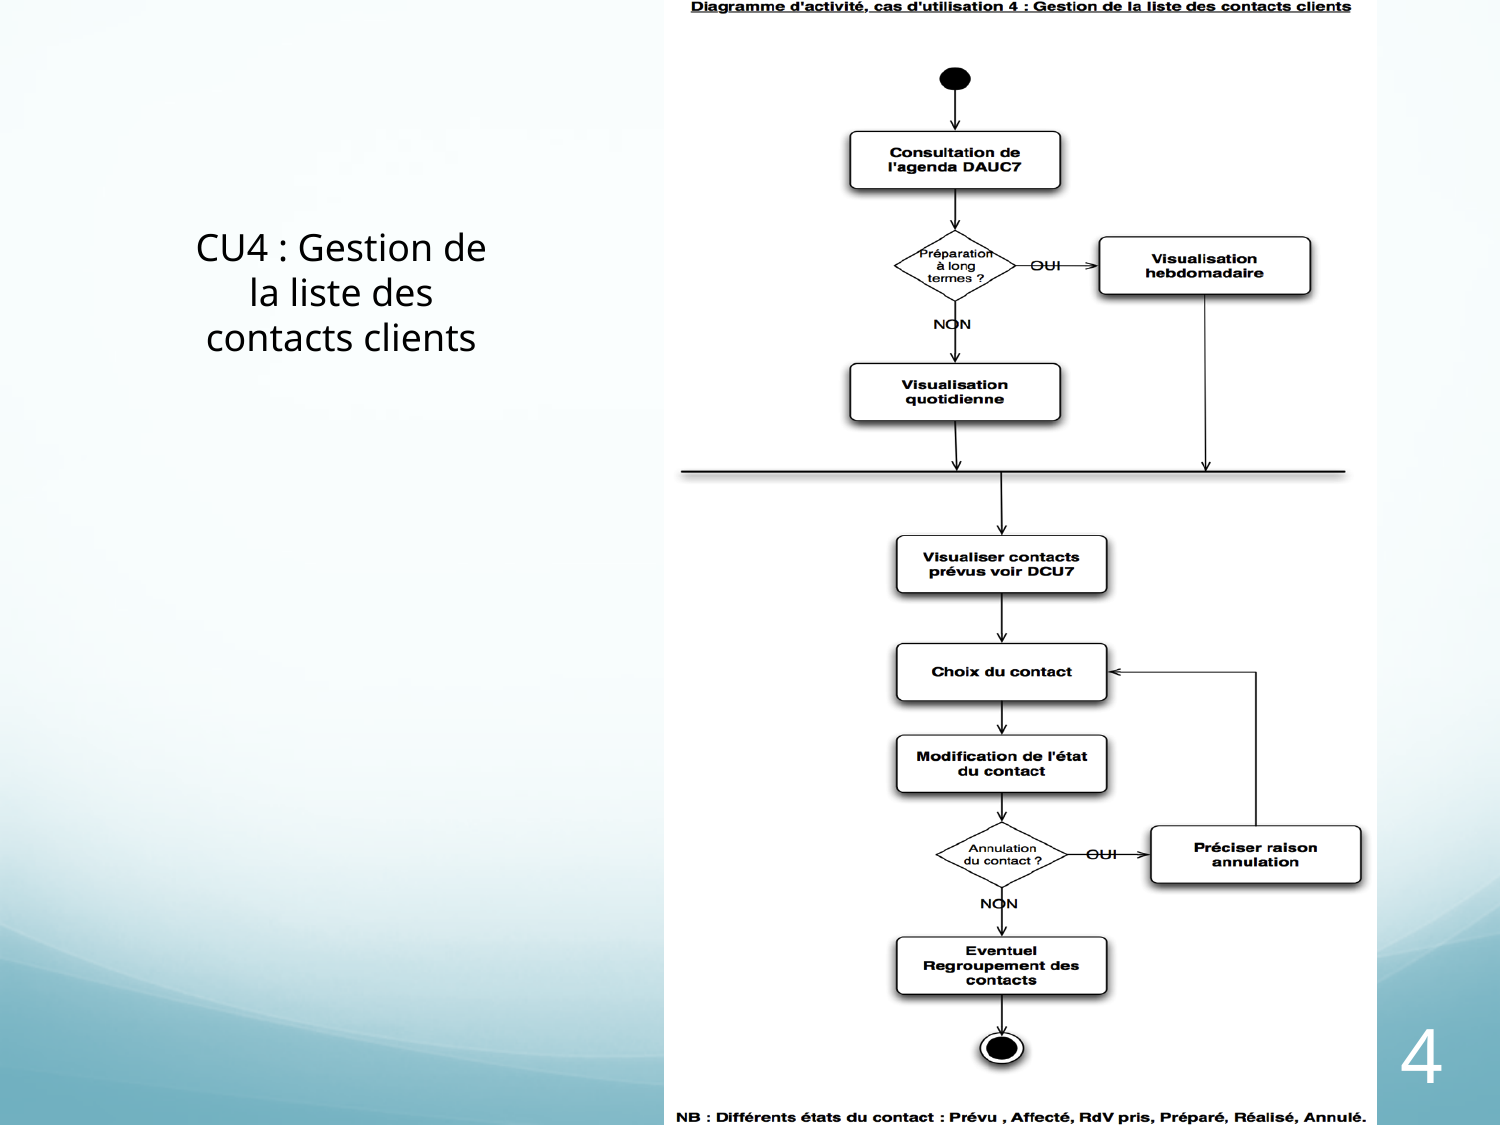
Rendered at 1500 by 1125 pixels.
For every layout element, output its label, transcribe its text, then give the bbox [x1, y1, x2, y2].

slide_number 4 [1391, 1029, 1459, 1090]
text_box CU4 : Gestion de la liste des contacts clients [163, 216, 520, 366]
picture [664, 0, 1378, 1125]
